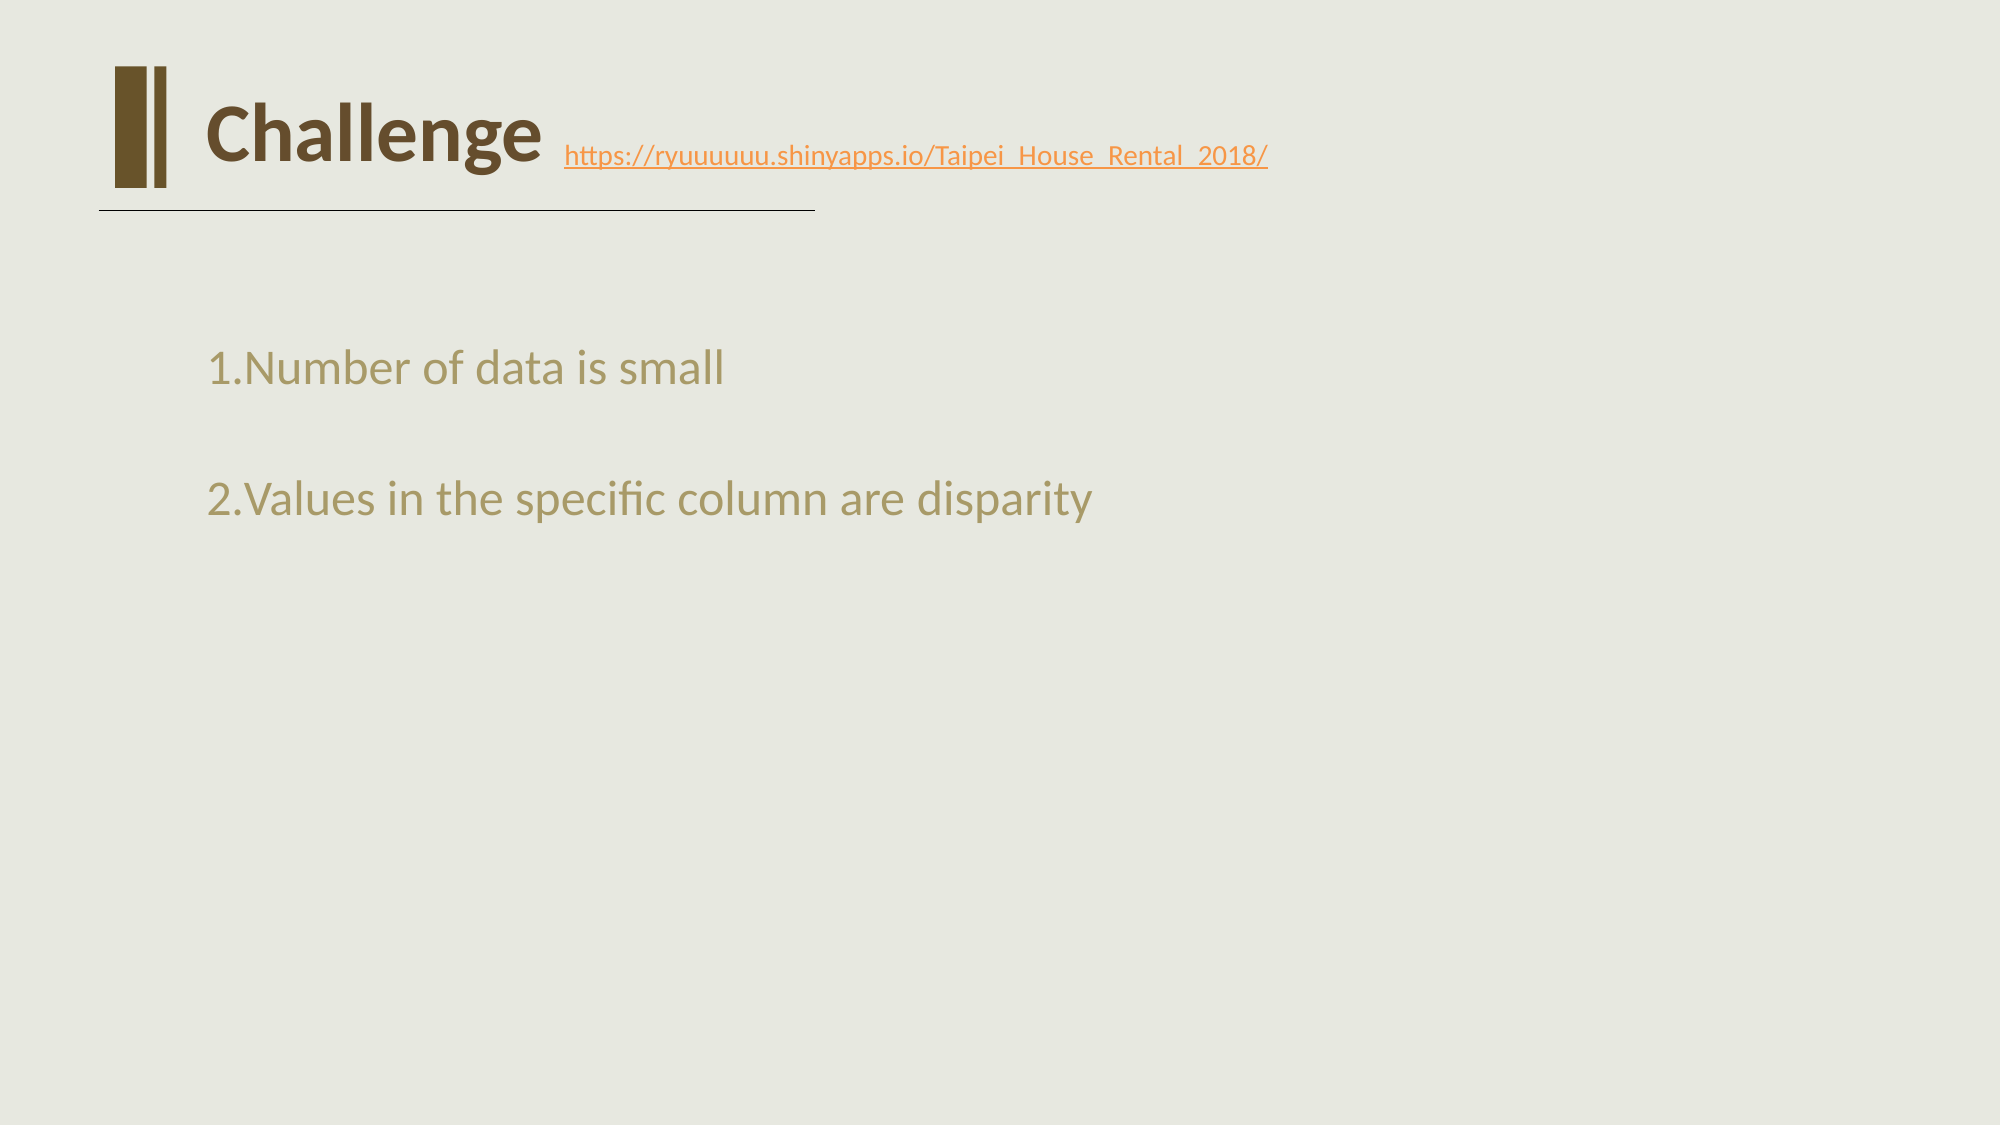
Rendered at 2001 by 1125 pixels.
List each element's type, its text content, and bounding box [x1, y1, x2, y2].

text_box https://ryuuuuuu.shinyapps.io/Taipei_House_Rental_2018/ [549, 128, 1303, 179]
text_box [114, 65, 148, 189]
text_box Number of data is small Values in the specific column are disparity [191, 327, 1193, 533]
text_box Challenge [191, 70, 761, 186]
text_box [153, 65, 167, 189]
